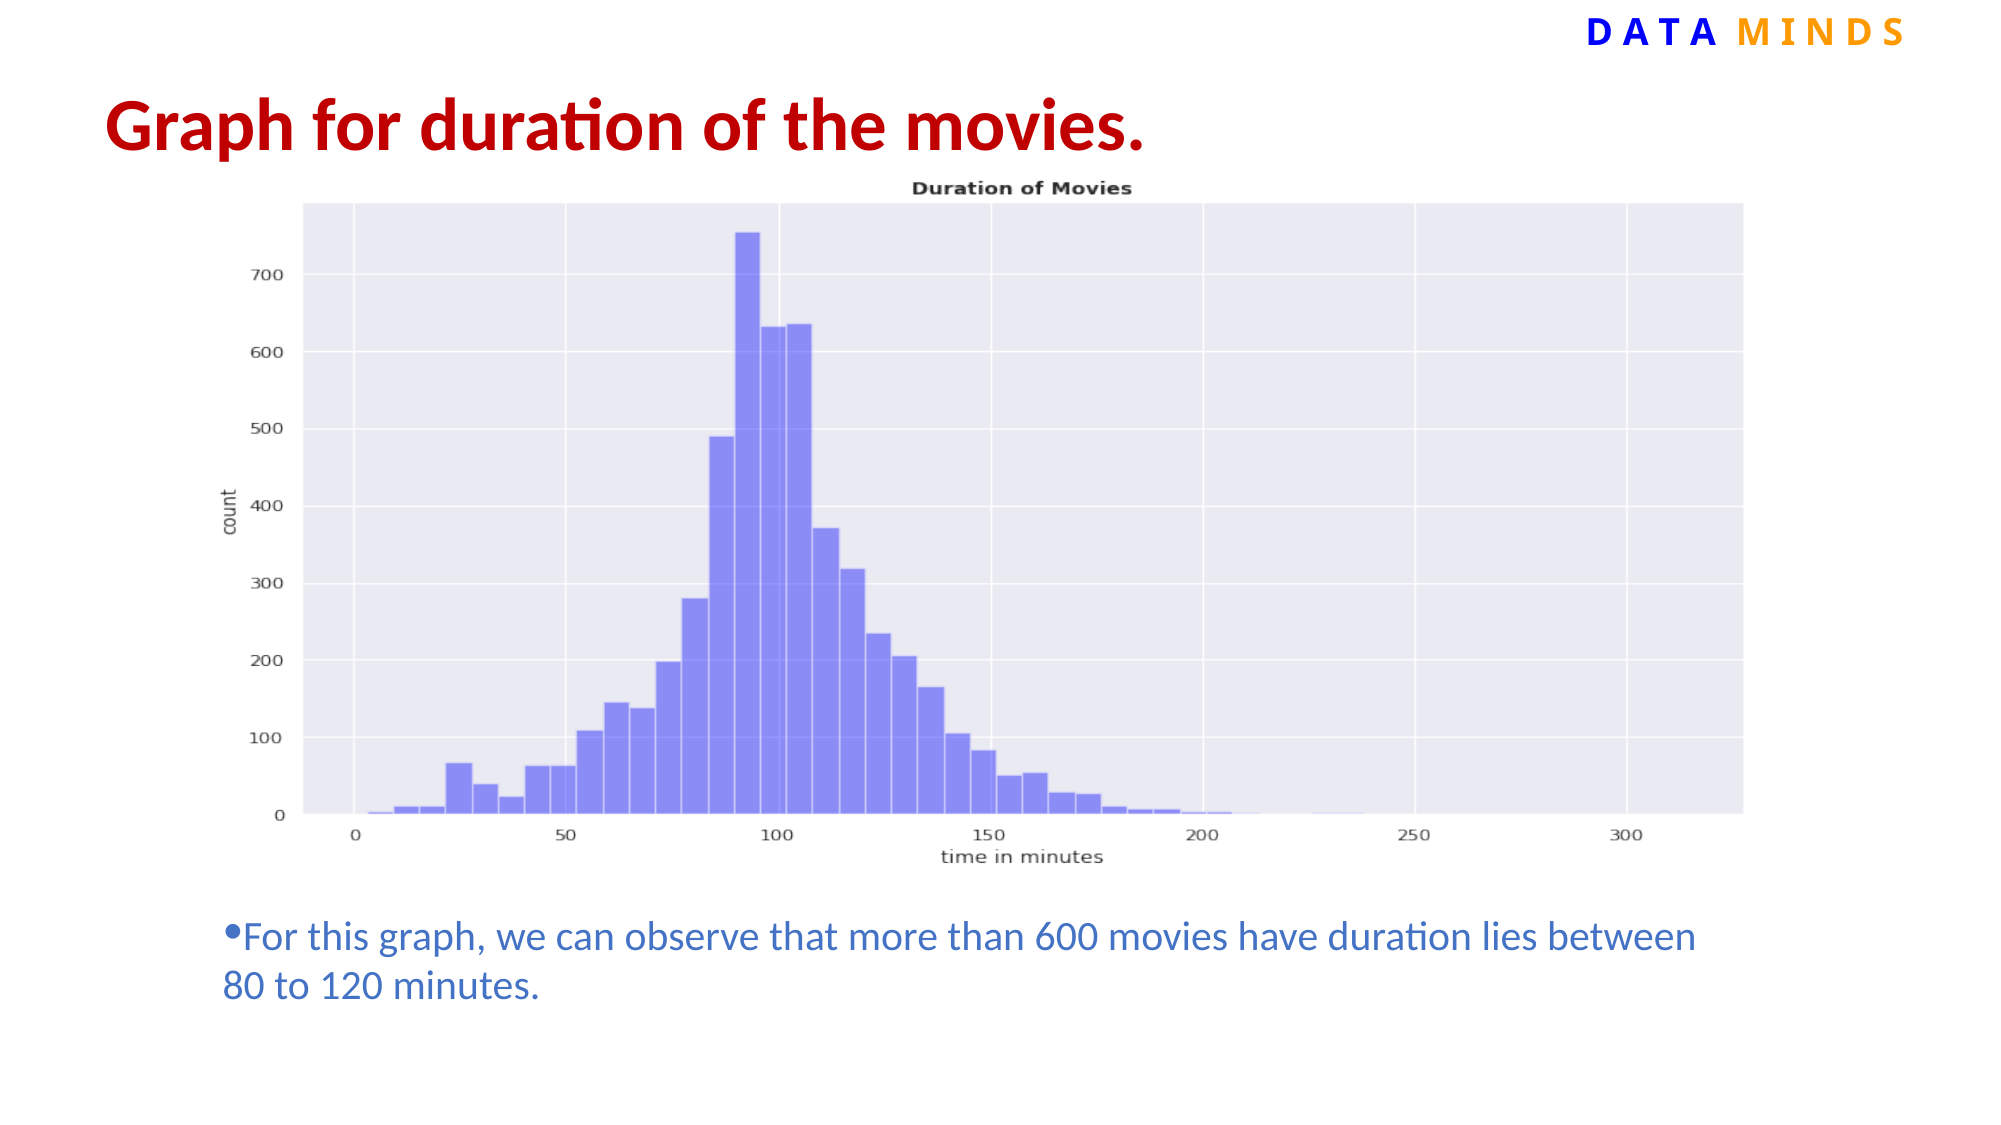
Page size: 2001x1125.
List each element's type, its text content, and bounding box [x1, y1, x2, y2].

text_box Graph for duration of the movies. [90, 68, 1175, 174]
text_box D A T A M I N D S [1570, 0, 2000, 60]
picture [207, 170, 1754, 877]
text_box For this graph, we can observe that more than 600 movies have duration lies between 80 to 120 minutes. [207, 900, 1754, 1016]
